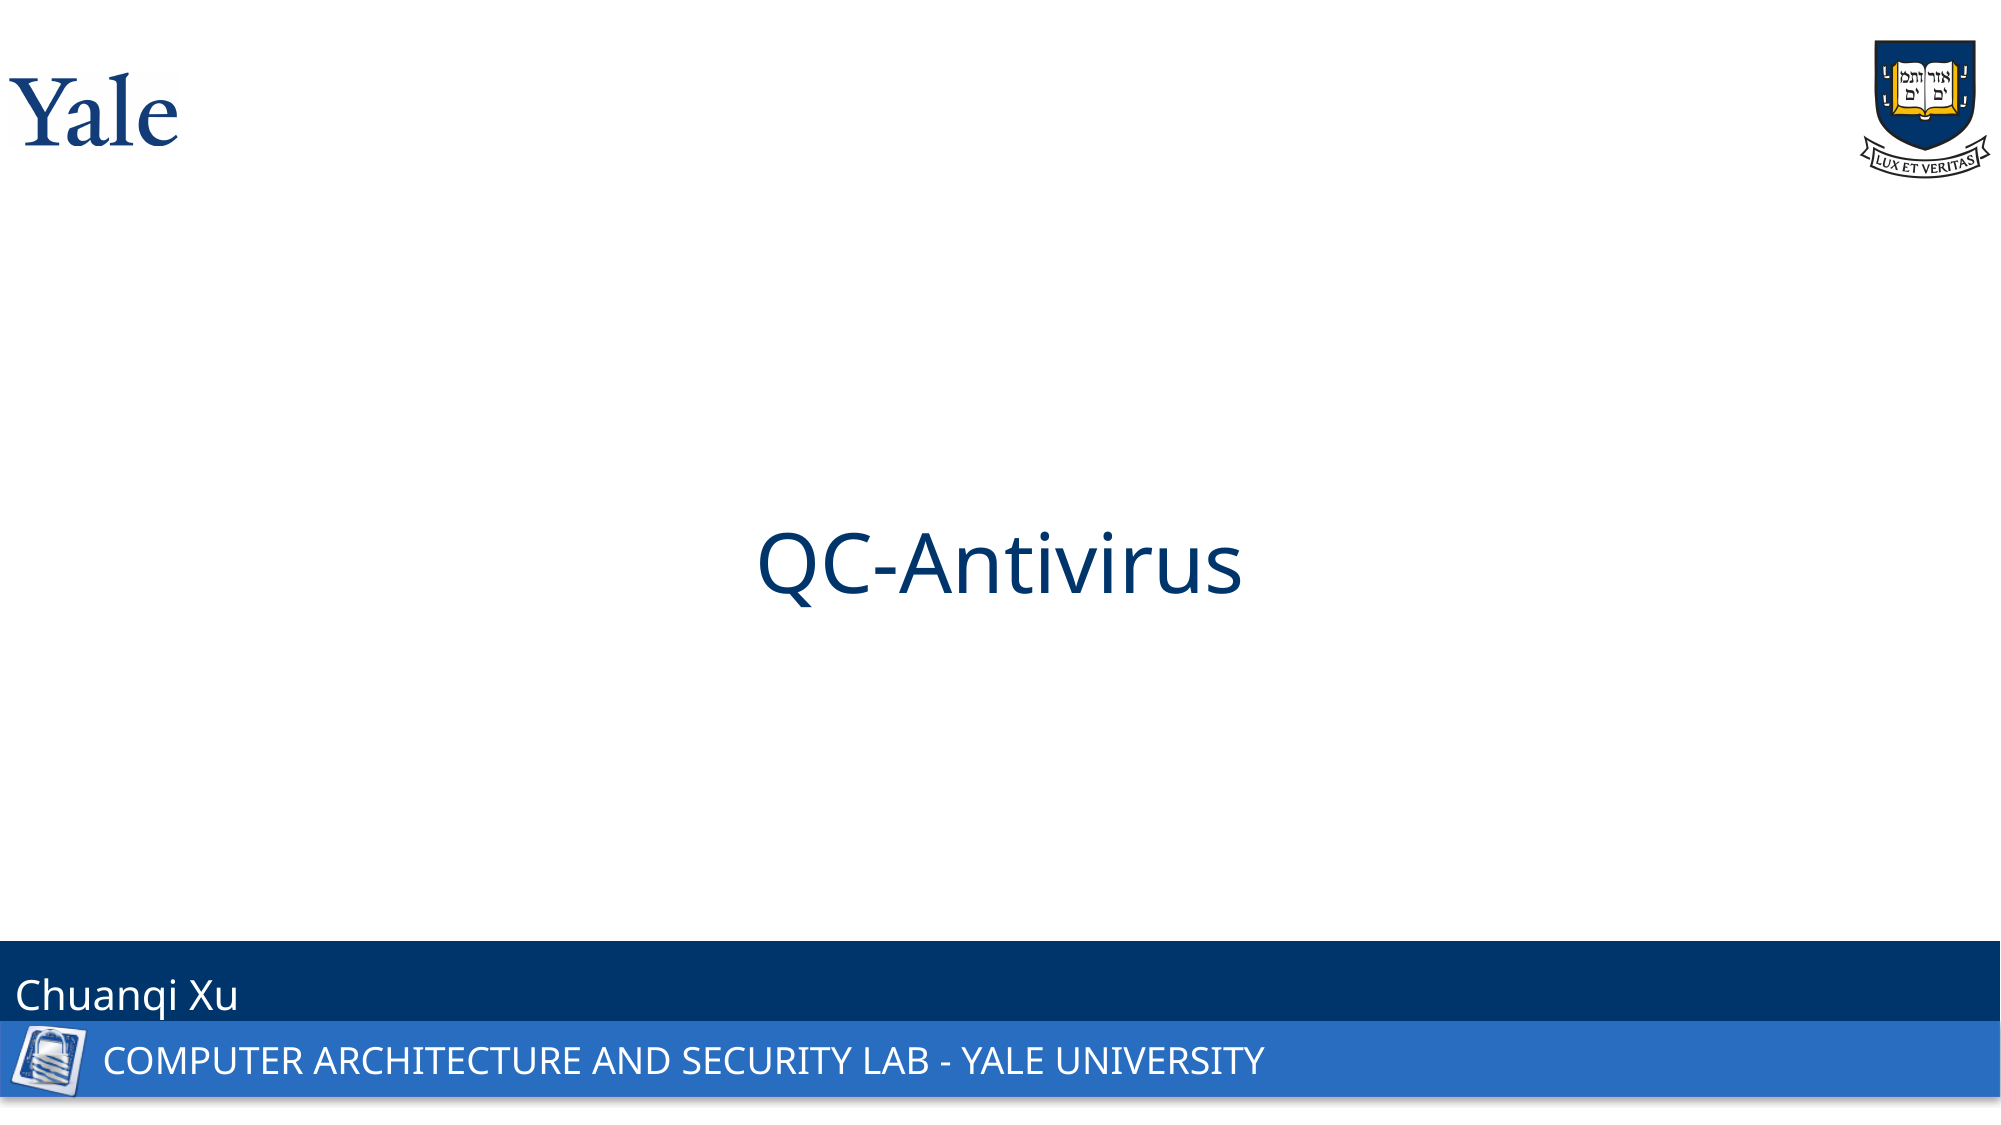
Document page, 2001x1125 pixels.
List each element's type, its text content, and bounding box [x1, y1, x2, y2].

list Chuanqi Xu [0, 941, 2000, 1022]
list QC-Antivirus [249, 483, 1751, 613]
picture [10, 1026, 89, 1102]
picture [9, 71, 179, 148]
picture [1859, 40, 1991, 179]
